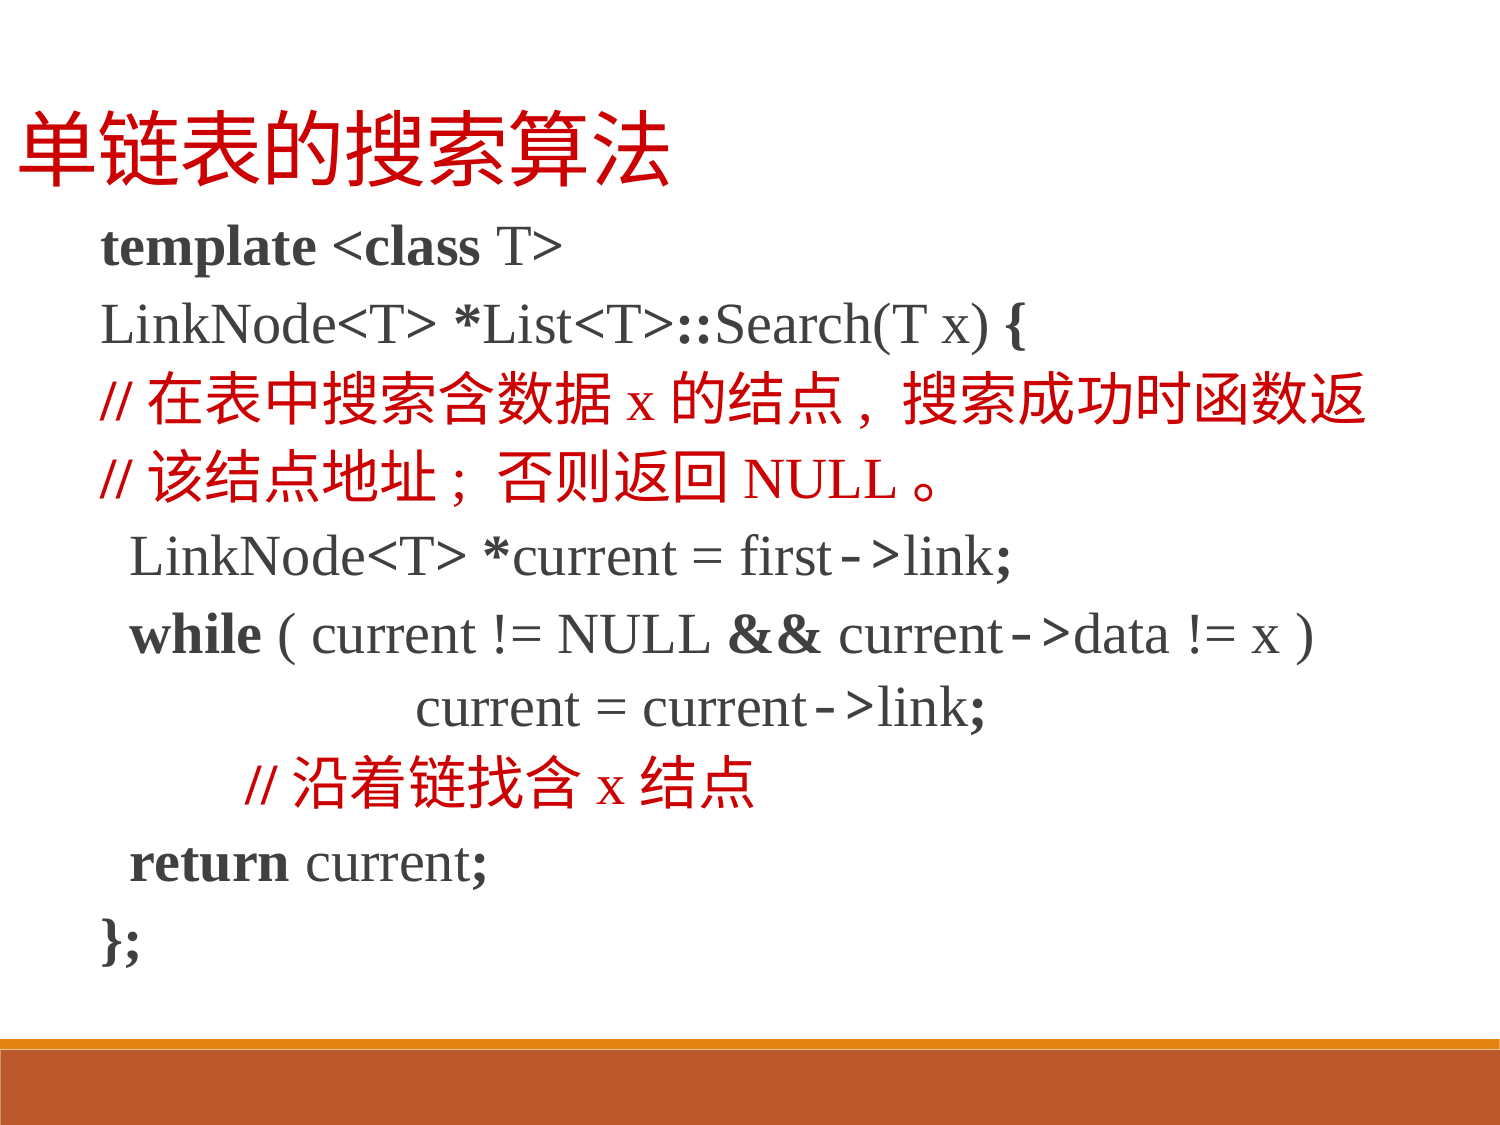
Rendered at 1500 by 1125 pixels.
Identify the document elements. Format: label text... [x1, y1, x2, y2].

title 单链表的搜索算法 [0, 101, 1343, 205]
list template <class T> LinkNode<T> *List<T>::Search(T x) { //在表中搜索含数据x的结点, 搜索成功时函数返 //该结点地址; 否则返回NULL。 LinkNode<T> *current = first->link; while ( current != NULL && current->data != x ) current = current->link; //沿着链找含x结点 return current; }; [100, 196, 1451, 1011]
